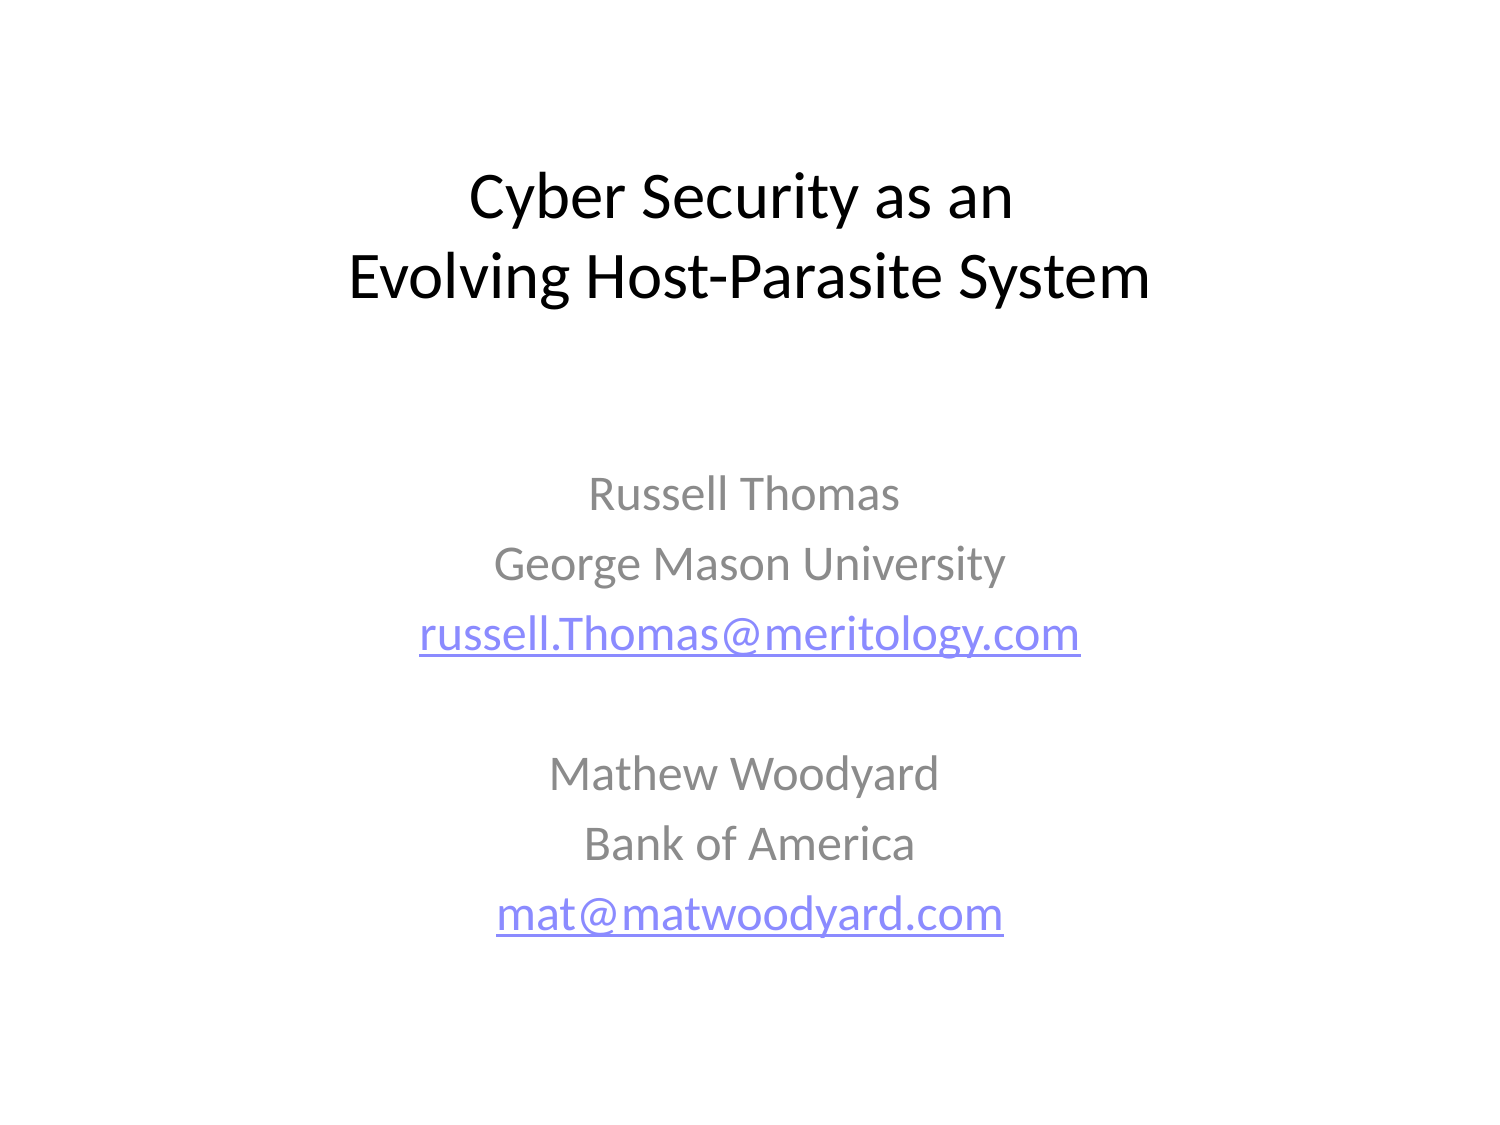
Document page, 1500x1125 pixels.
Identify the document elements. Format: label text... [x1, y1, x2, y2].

subtitle Russell Thomas George Mason University russell.Thomas@meritology.com Mathew Woodyard Bank of America mat@matwoodyard.com [225, 452, 1275, 1056]
title Cyber Security as an Evolving Host-Parasite System [112, 88, 1388, 375]
